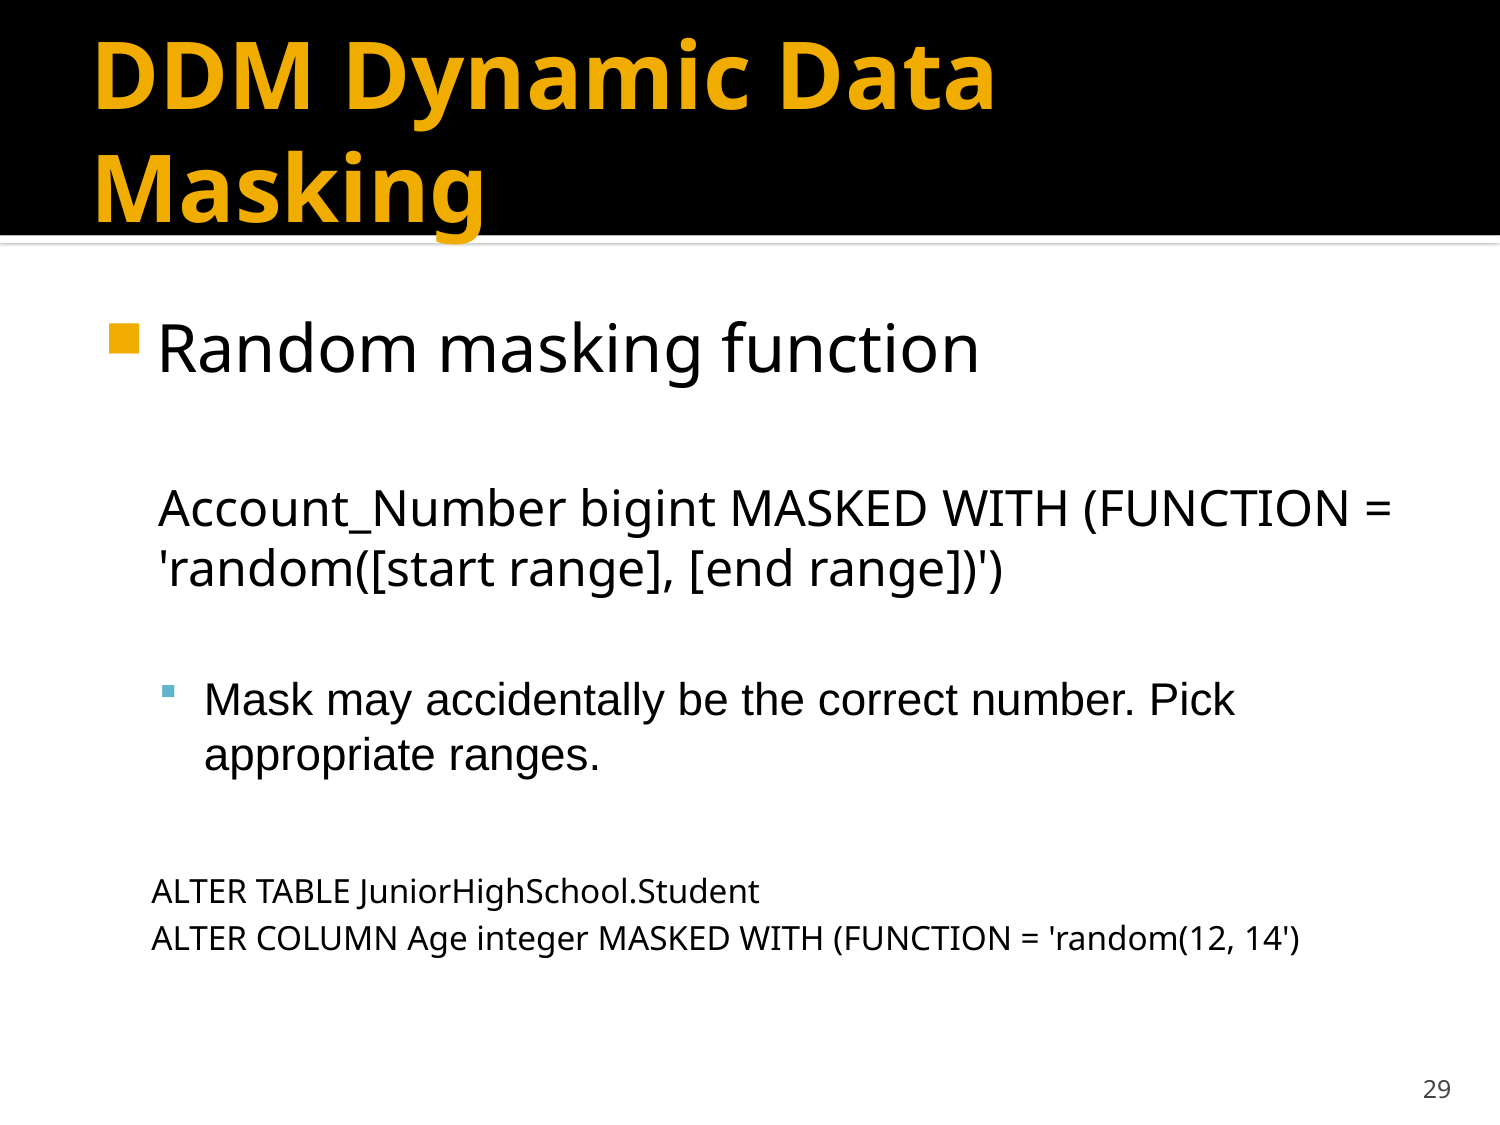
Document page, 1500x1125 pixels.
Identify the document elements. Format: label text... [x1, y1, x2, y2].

slide_number 29 [1345, 1062, 1467, 1108]
title DDM Dynamic Data Masking [75, 25, 1425, 231]
list Random masking function Account_Number bigint MASKED WITH (FUNCTION = 'random([start range], [end range])') Mask may accidentally be the correct number. Pick appropriate ranges. ALTER TABLE JuniorHighSchool.Student ALTER COLUMN Age integer MASKED WITH (FUNCTION = 'random(12, 14') [75, 291, 1425, 1050]
